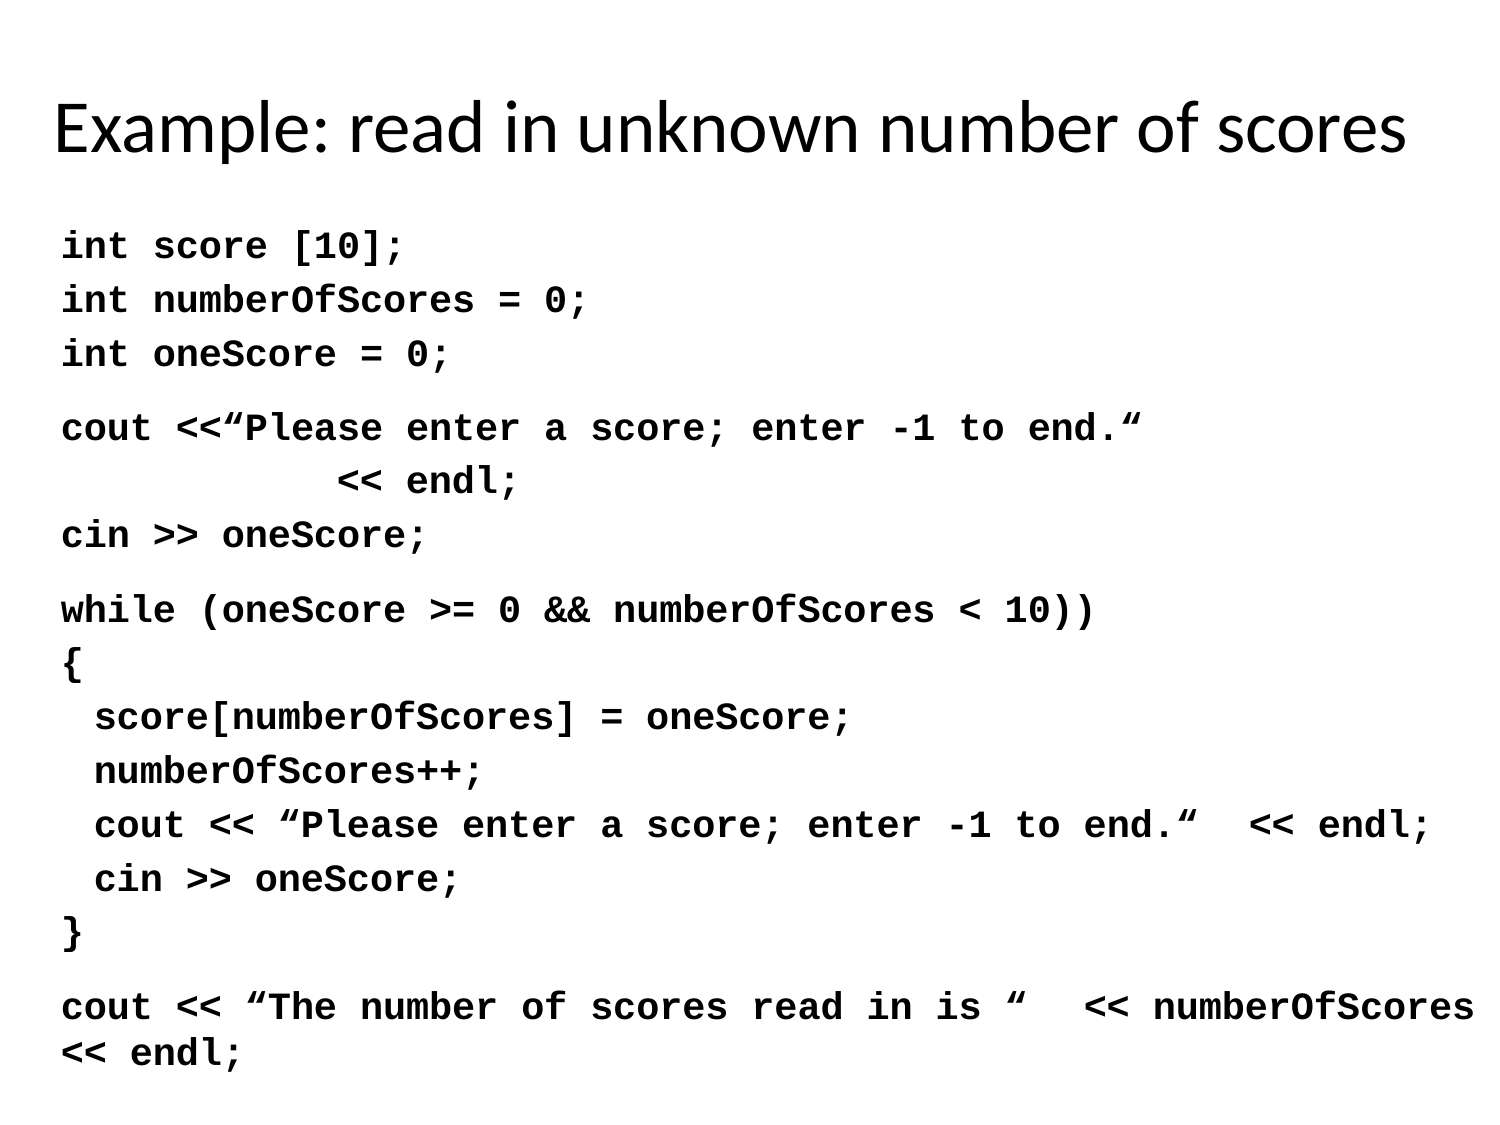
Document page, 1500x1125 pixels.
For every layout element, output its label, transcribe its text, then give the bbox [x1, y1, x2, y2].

title Example: read in unknown number of scores [37, 45, 1425, 200]
list int score [10]; int numberOfScores = 0; int oneScore = 0; cout <<“Please enter a score; enter -1 to end.“ << endl; cin >> oneScore; while (oneScore >= 0 && numberOfScores < 10)) { score[numberOfScores] = oneScore; numberOfScores++; cout << “Please enter a score; enter -1 to end.“ << endl; cin >> oneScore; } cout << “The number of scores read in is “ << numberOfScores << endl; [45, 212, 1496, 1088]
